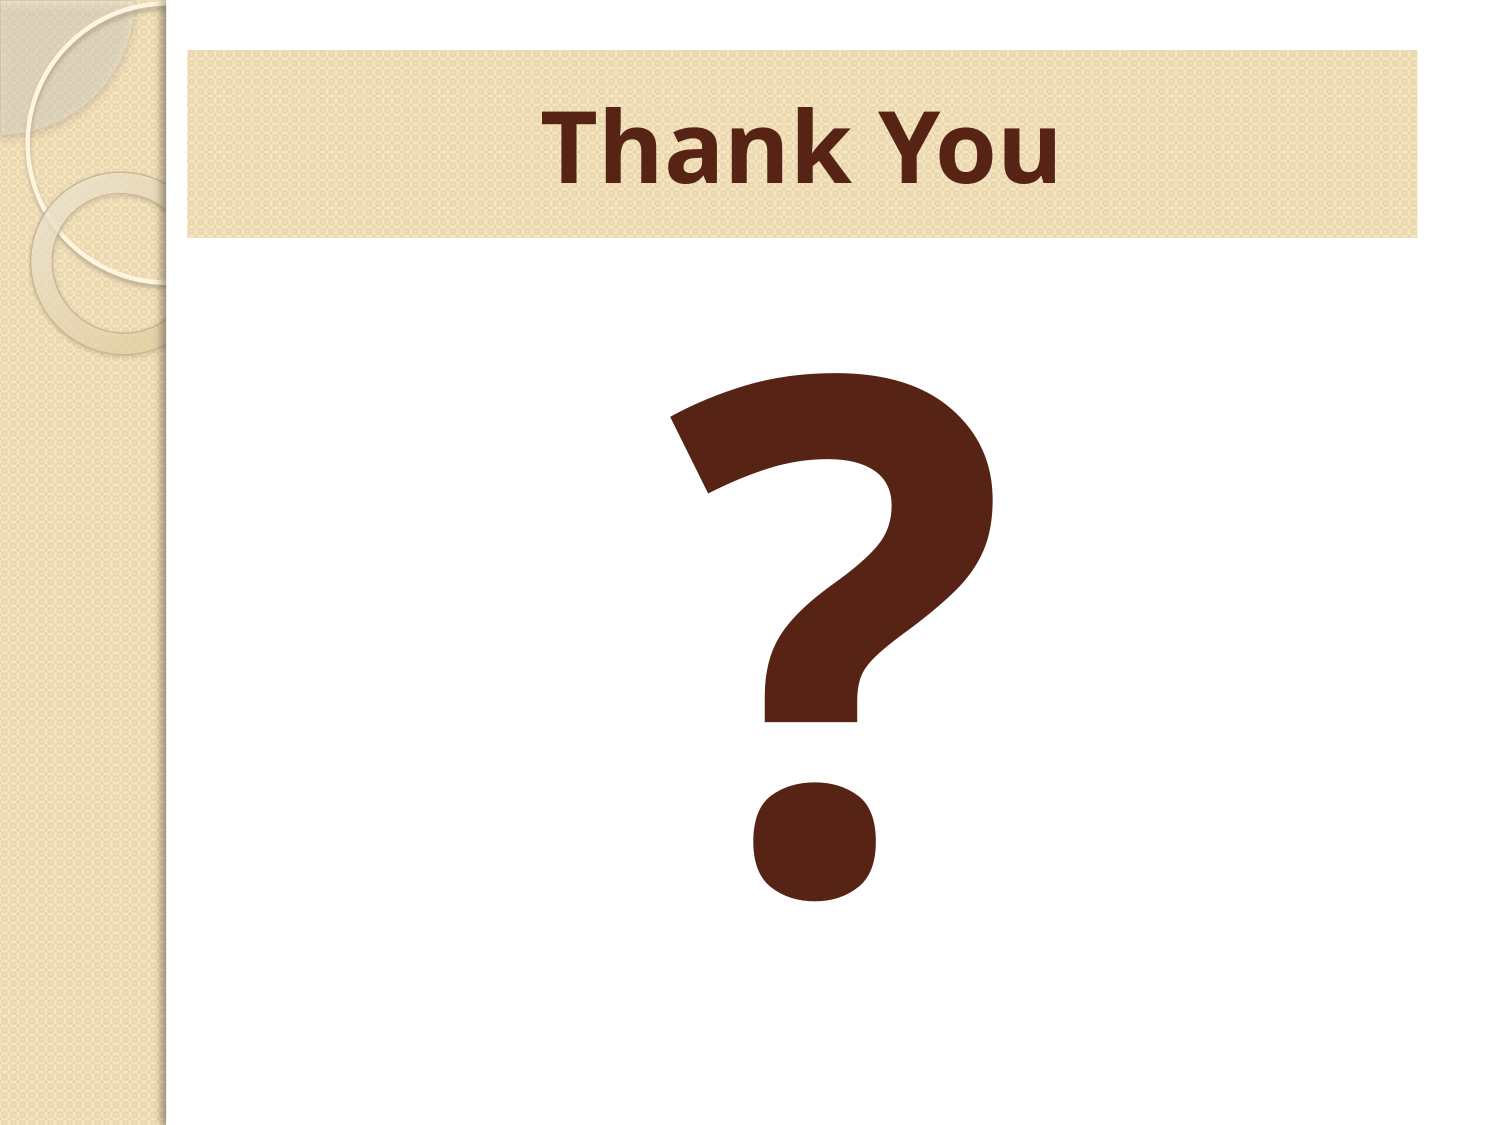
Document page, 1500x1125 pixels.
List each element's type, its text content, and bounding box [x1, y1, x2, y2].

text_box Thank You [187, 50, 1418, 238]
title ? [225, 512, 1455, 700]
